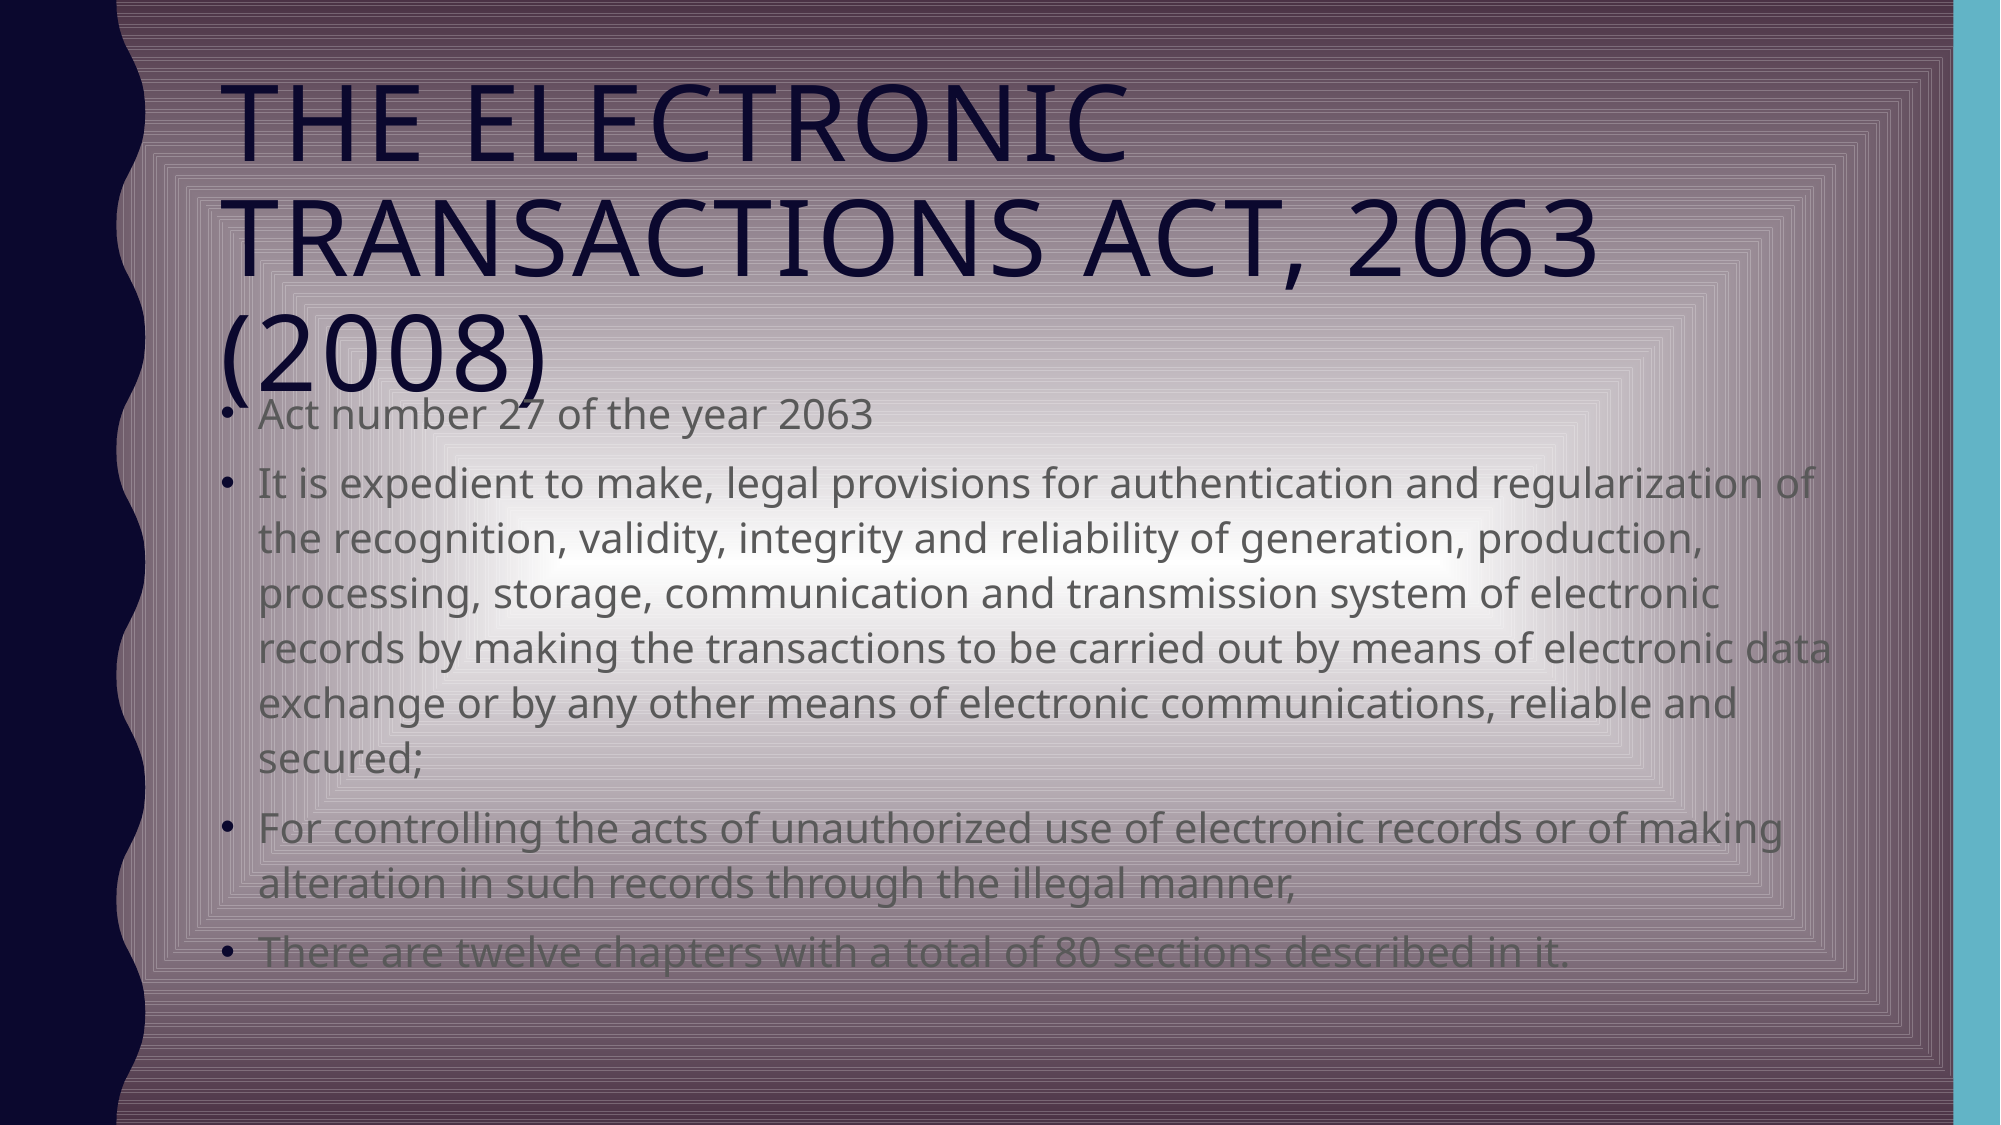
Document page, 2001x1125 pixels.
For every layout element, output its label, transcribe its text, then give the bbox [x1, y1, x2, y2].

title The Electronic Transactions Act, 2063 (2008) [205, 62, 1875, 308]
list Act number 27 of the year 2063 It is expedient to make, legal provisions for authentication and regularization of the recognition, validity, integrity and reliability of generation, production, processing, storage, communication and transmission system of electronic records by making the transactions to be carried out by means of electronic data exchange or by any other means of electronic communications, reliable and secured; For controlling the acts of unauthorized use of electronic records or of making alteration in such records through the illegal manner, There are twelve chapters with a total of 80 sections described in it. [205, 375, 1875, 965]
